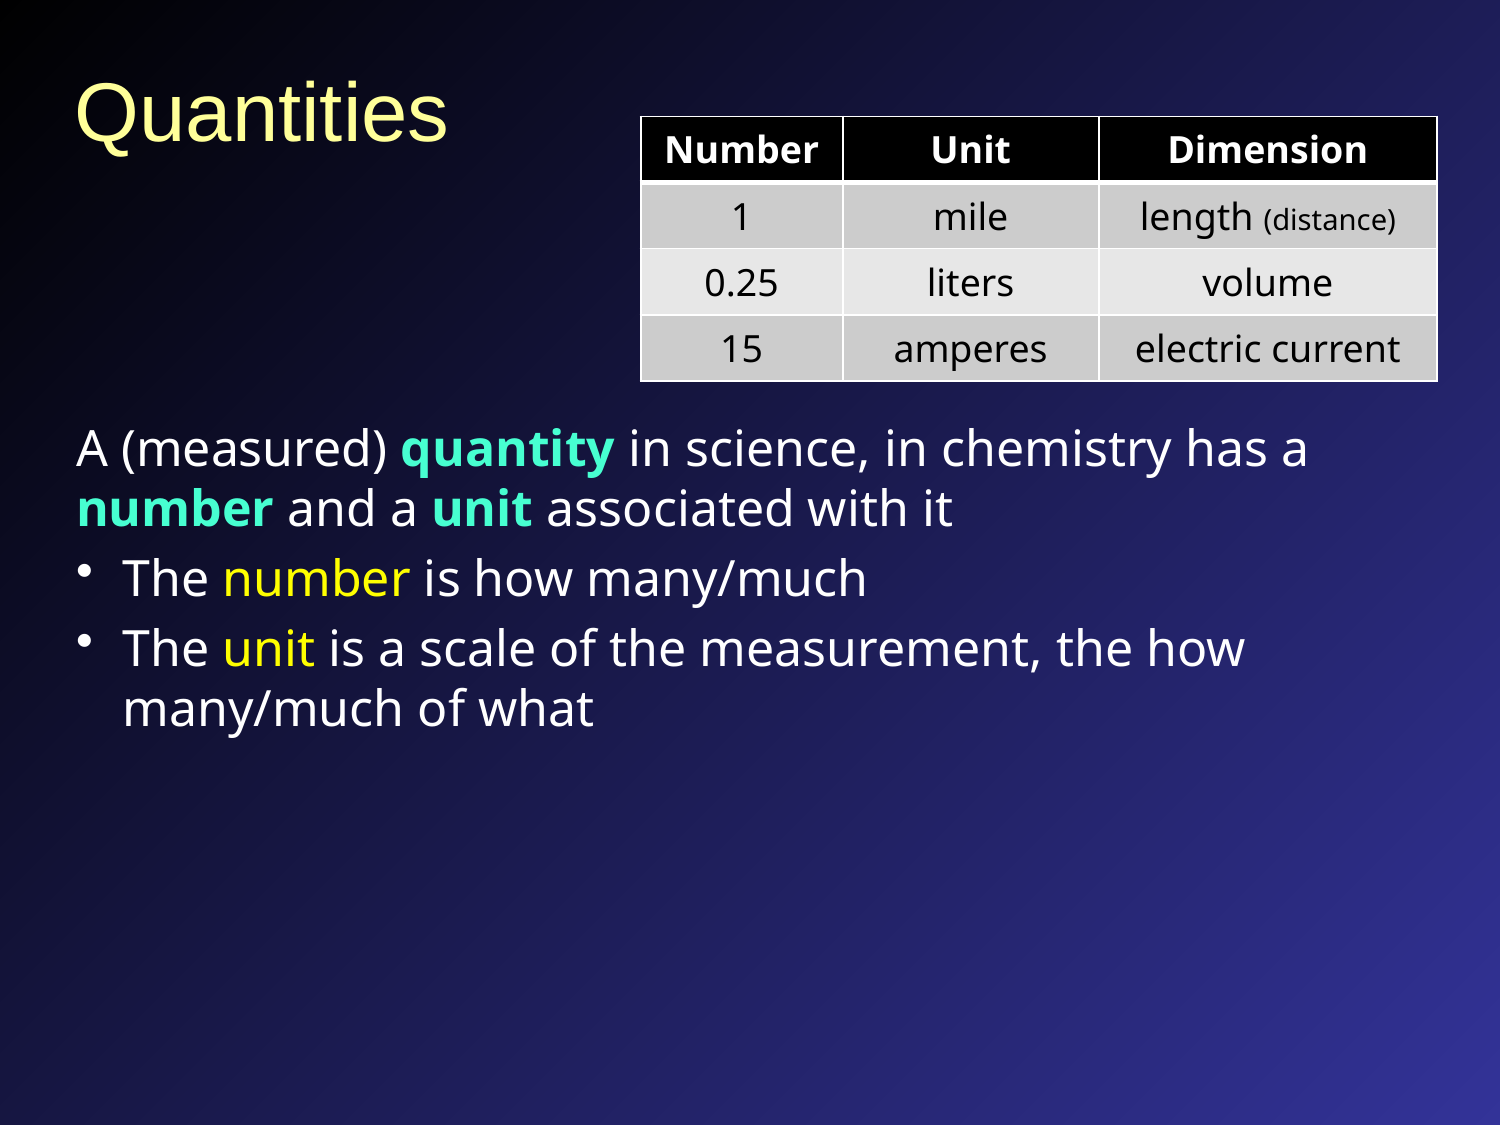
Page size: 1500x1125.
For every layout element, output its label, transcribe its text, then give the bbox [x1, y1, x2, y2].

table_cell 1 [642, 185, 842, 248]
table_cell length (distance) [1100, 185, 1436, 248]
table_cell electric current [1100, 316, 1436, 380]
list A (measured) quantity in science, in chemistry has a number and a unit associated with it The number is how many/much The unit is a scale of the measurement, the how many/much of what [60, 409, 1438, 1075]
table_cell liters [844, 249, 1098, 314]
table_header Unit [844, 117, 1098, 180]
table_cell 15 [642, 316, 842, 380]
table_cell volume [1100, 249, 1436, 314]
table_cell mile [844, 185, 1098, 248]
table_header Number [642, 117, 842, 180]
table_header Dimension [1100, 117, 1436, 180]
table_cell 0.25 [642, 249, 842, 314]
title Quantities [59, 49, 1442, 167]
table_cell amperes [844, 316, 1098, 380]
